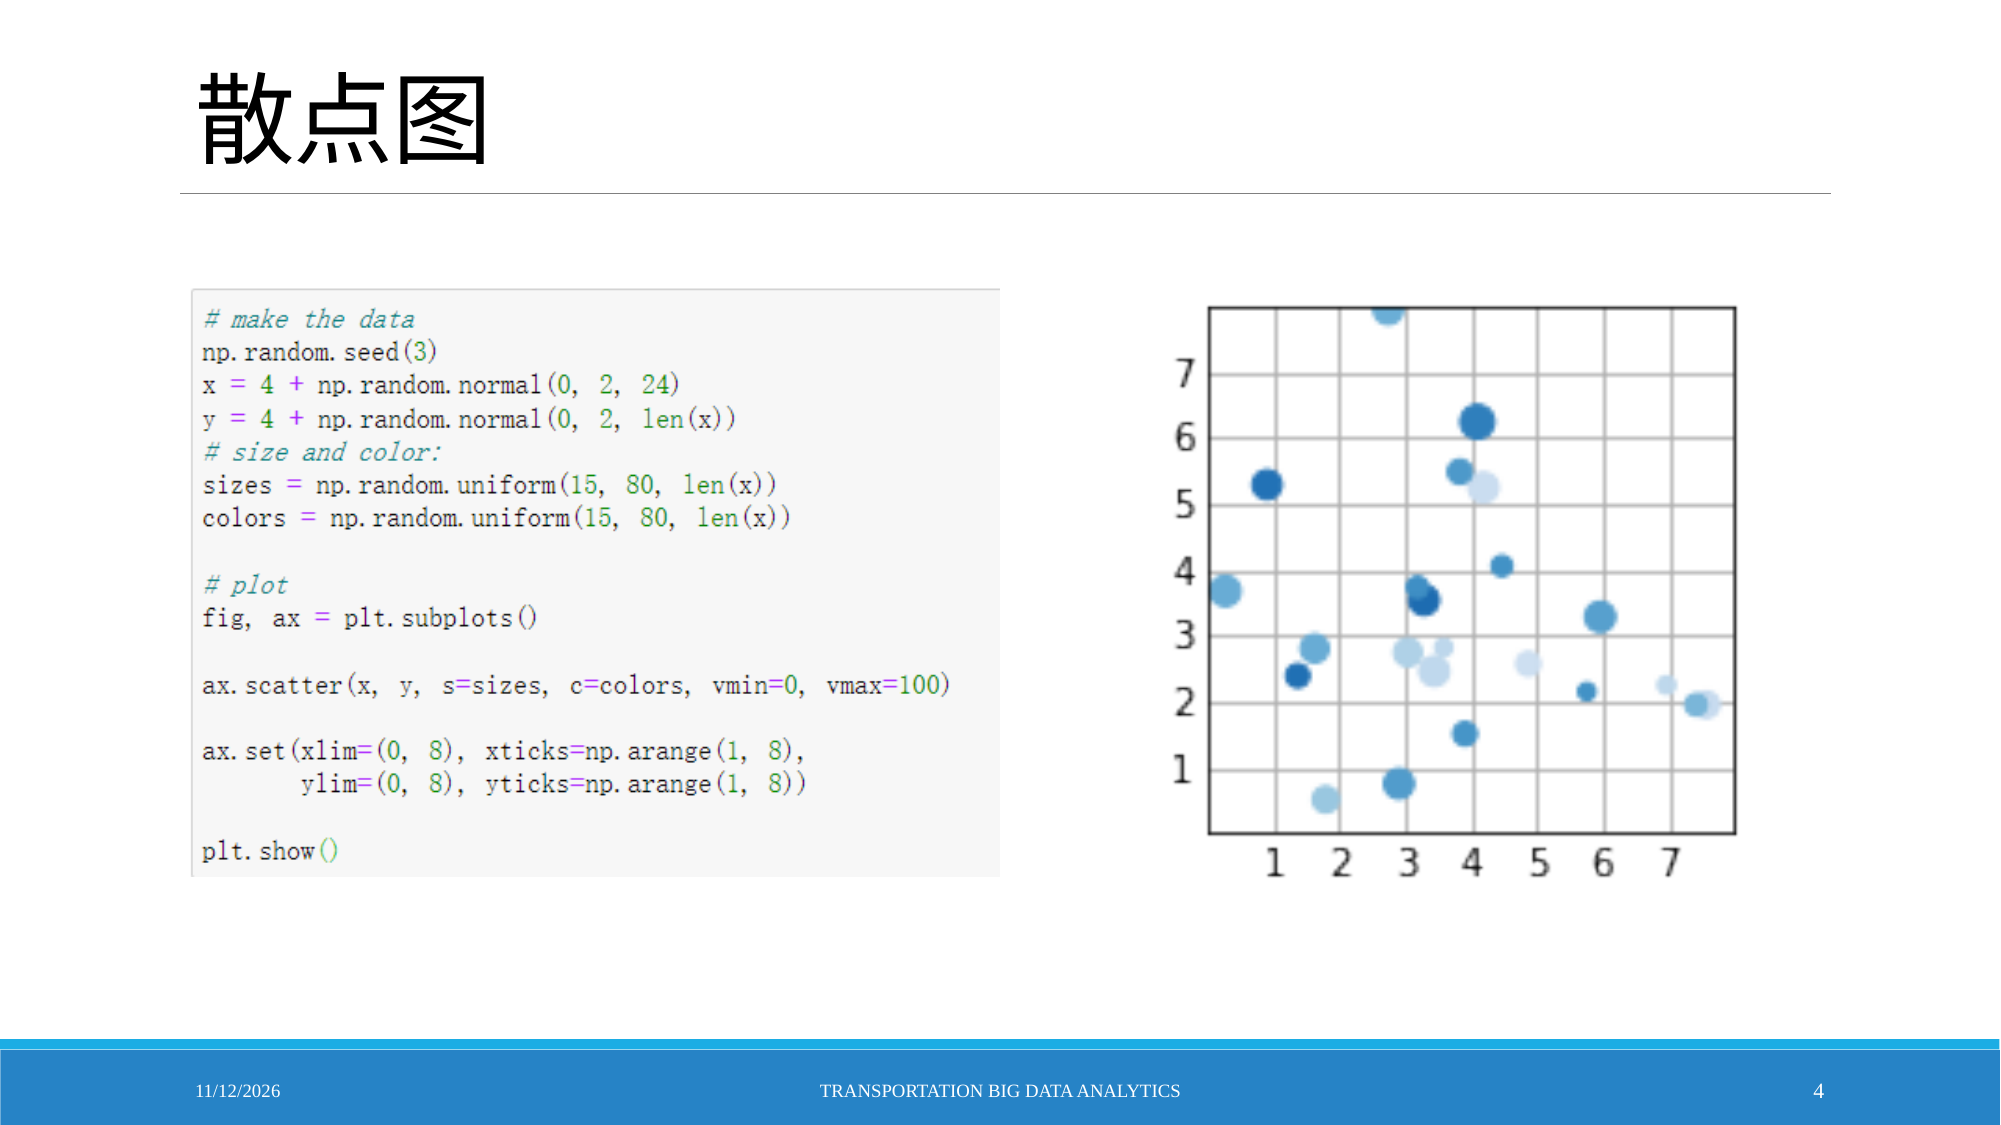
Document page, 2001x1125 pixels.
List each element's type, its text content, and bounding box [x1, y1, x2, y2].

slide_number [180, 1059, 586, 1120]
picture [182, 280, 1001, 878]
title 散点图 [180, 20, 1830, 185]
footer Transportation Big Data Analytics [604, 1059, 1396, 1120]
slide_number 4 [1624, 1059, 1840, 1120]
picture [1144, 280, 1762, 913]
